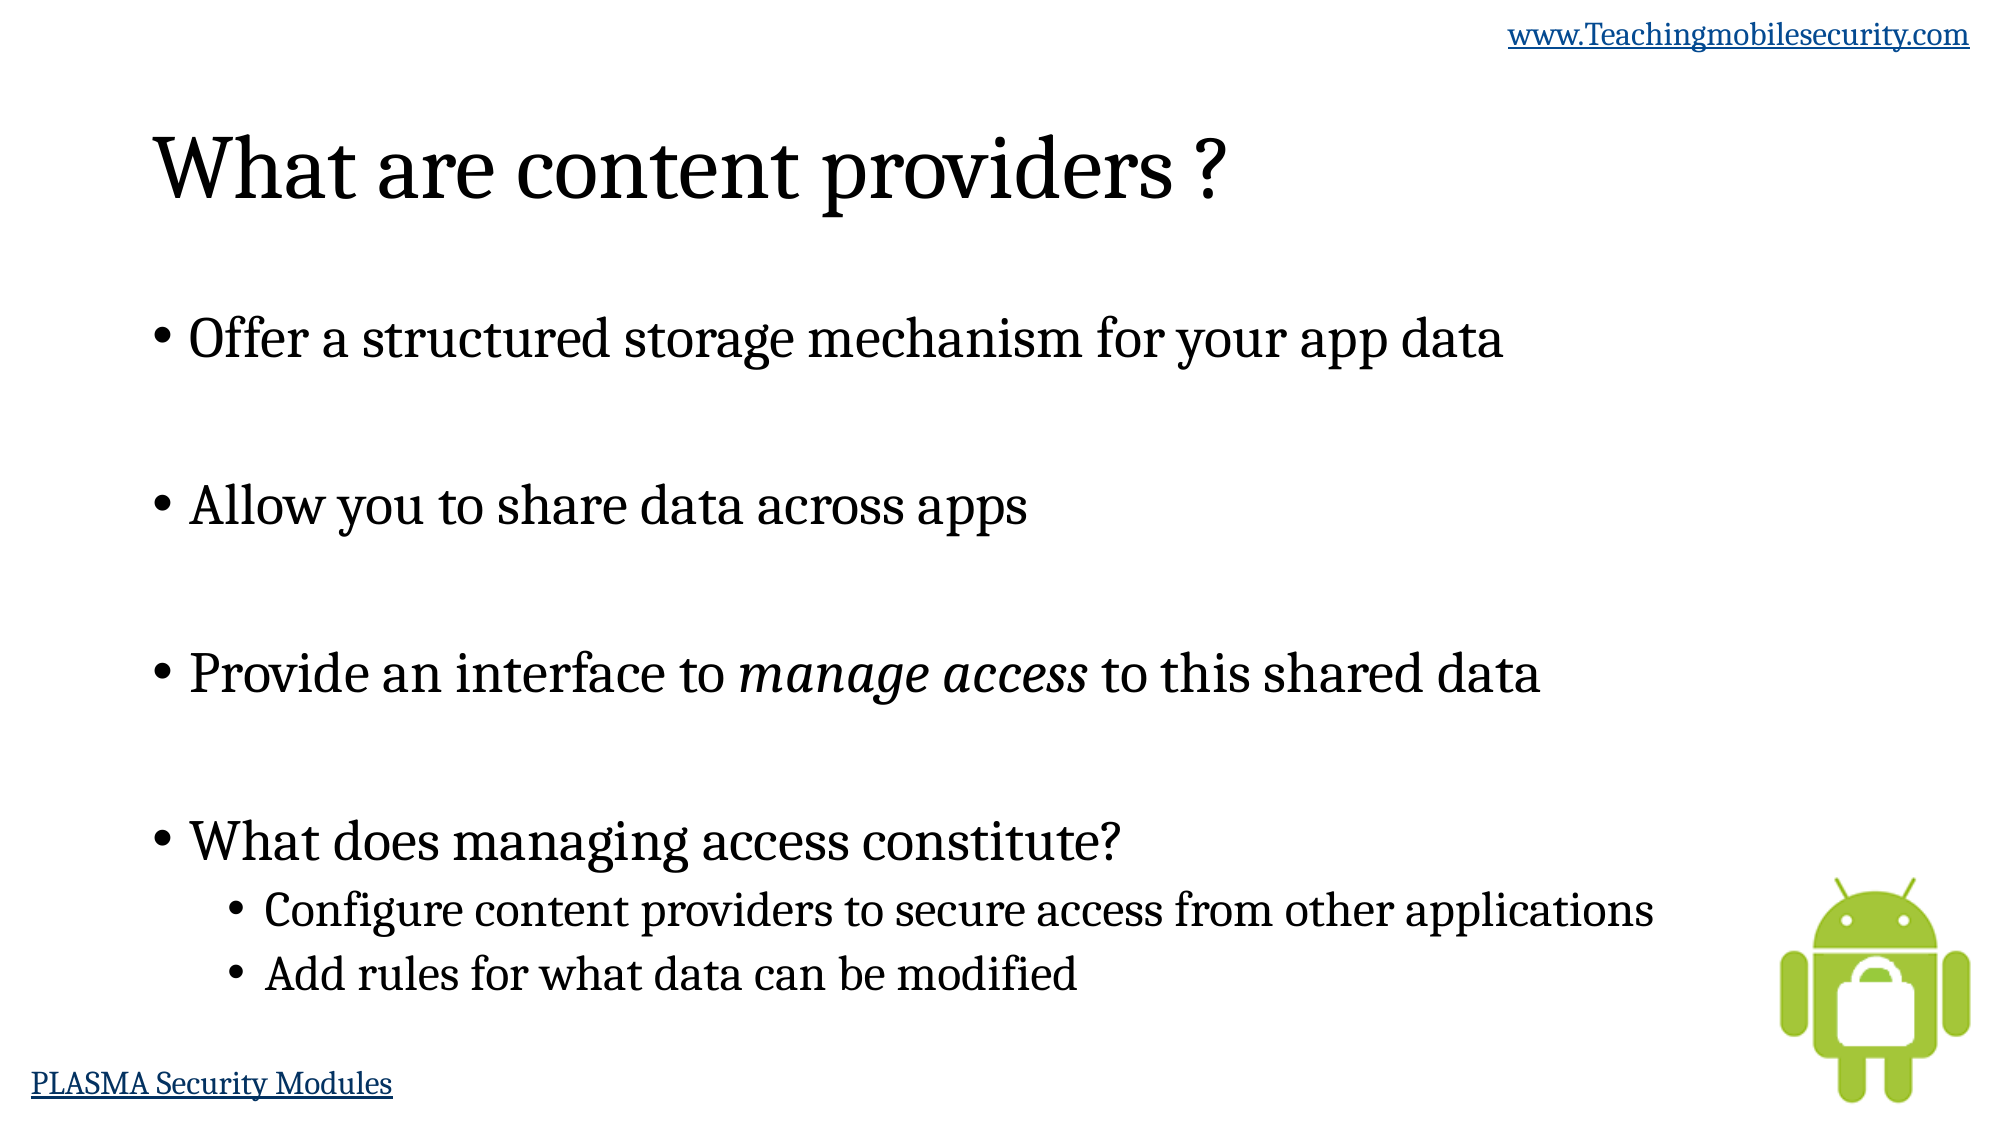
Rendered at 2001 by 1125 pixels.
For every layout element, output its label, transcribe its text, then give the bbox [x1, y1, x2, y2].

title What are content providers ? [137, 59, 1863, 278]
list Offer a structured storage mechanism for your app data Allow you to share data across apps Provide an interface to manage access to this shared data What does managing access constitute? Configure content providers to secure access from other applications Add rules for what data can be modified [137, 299, 1863, 1097]
picture [1777, 876, 1974, 1109]
